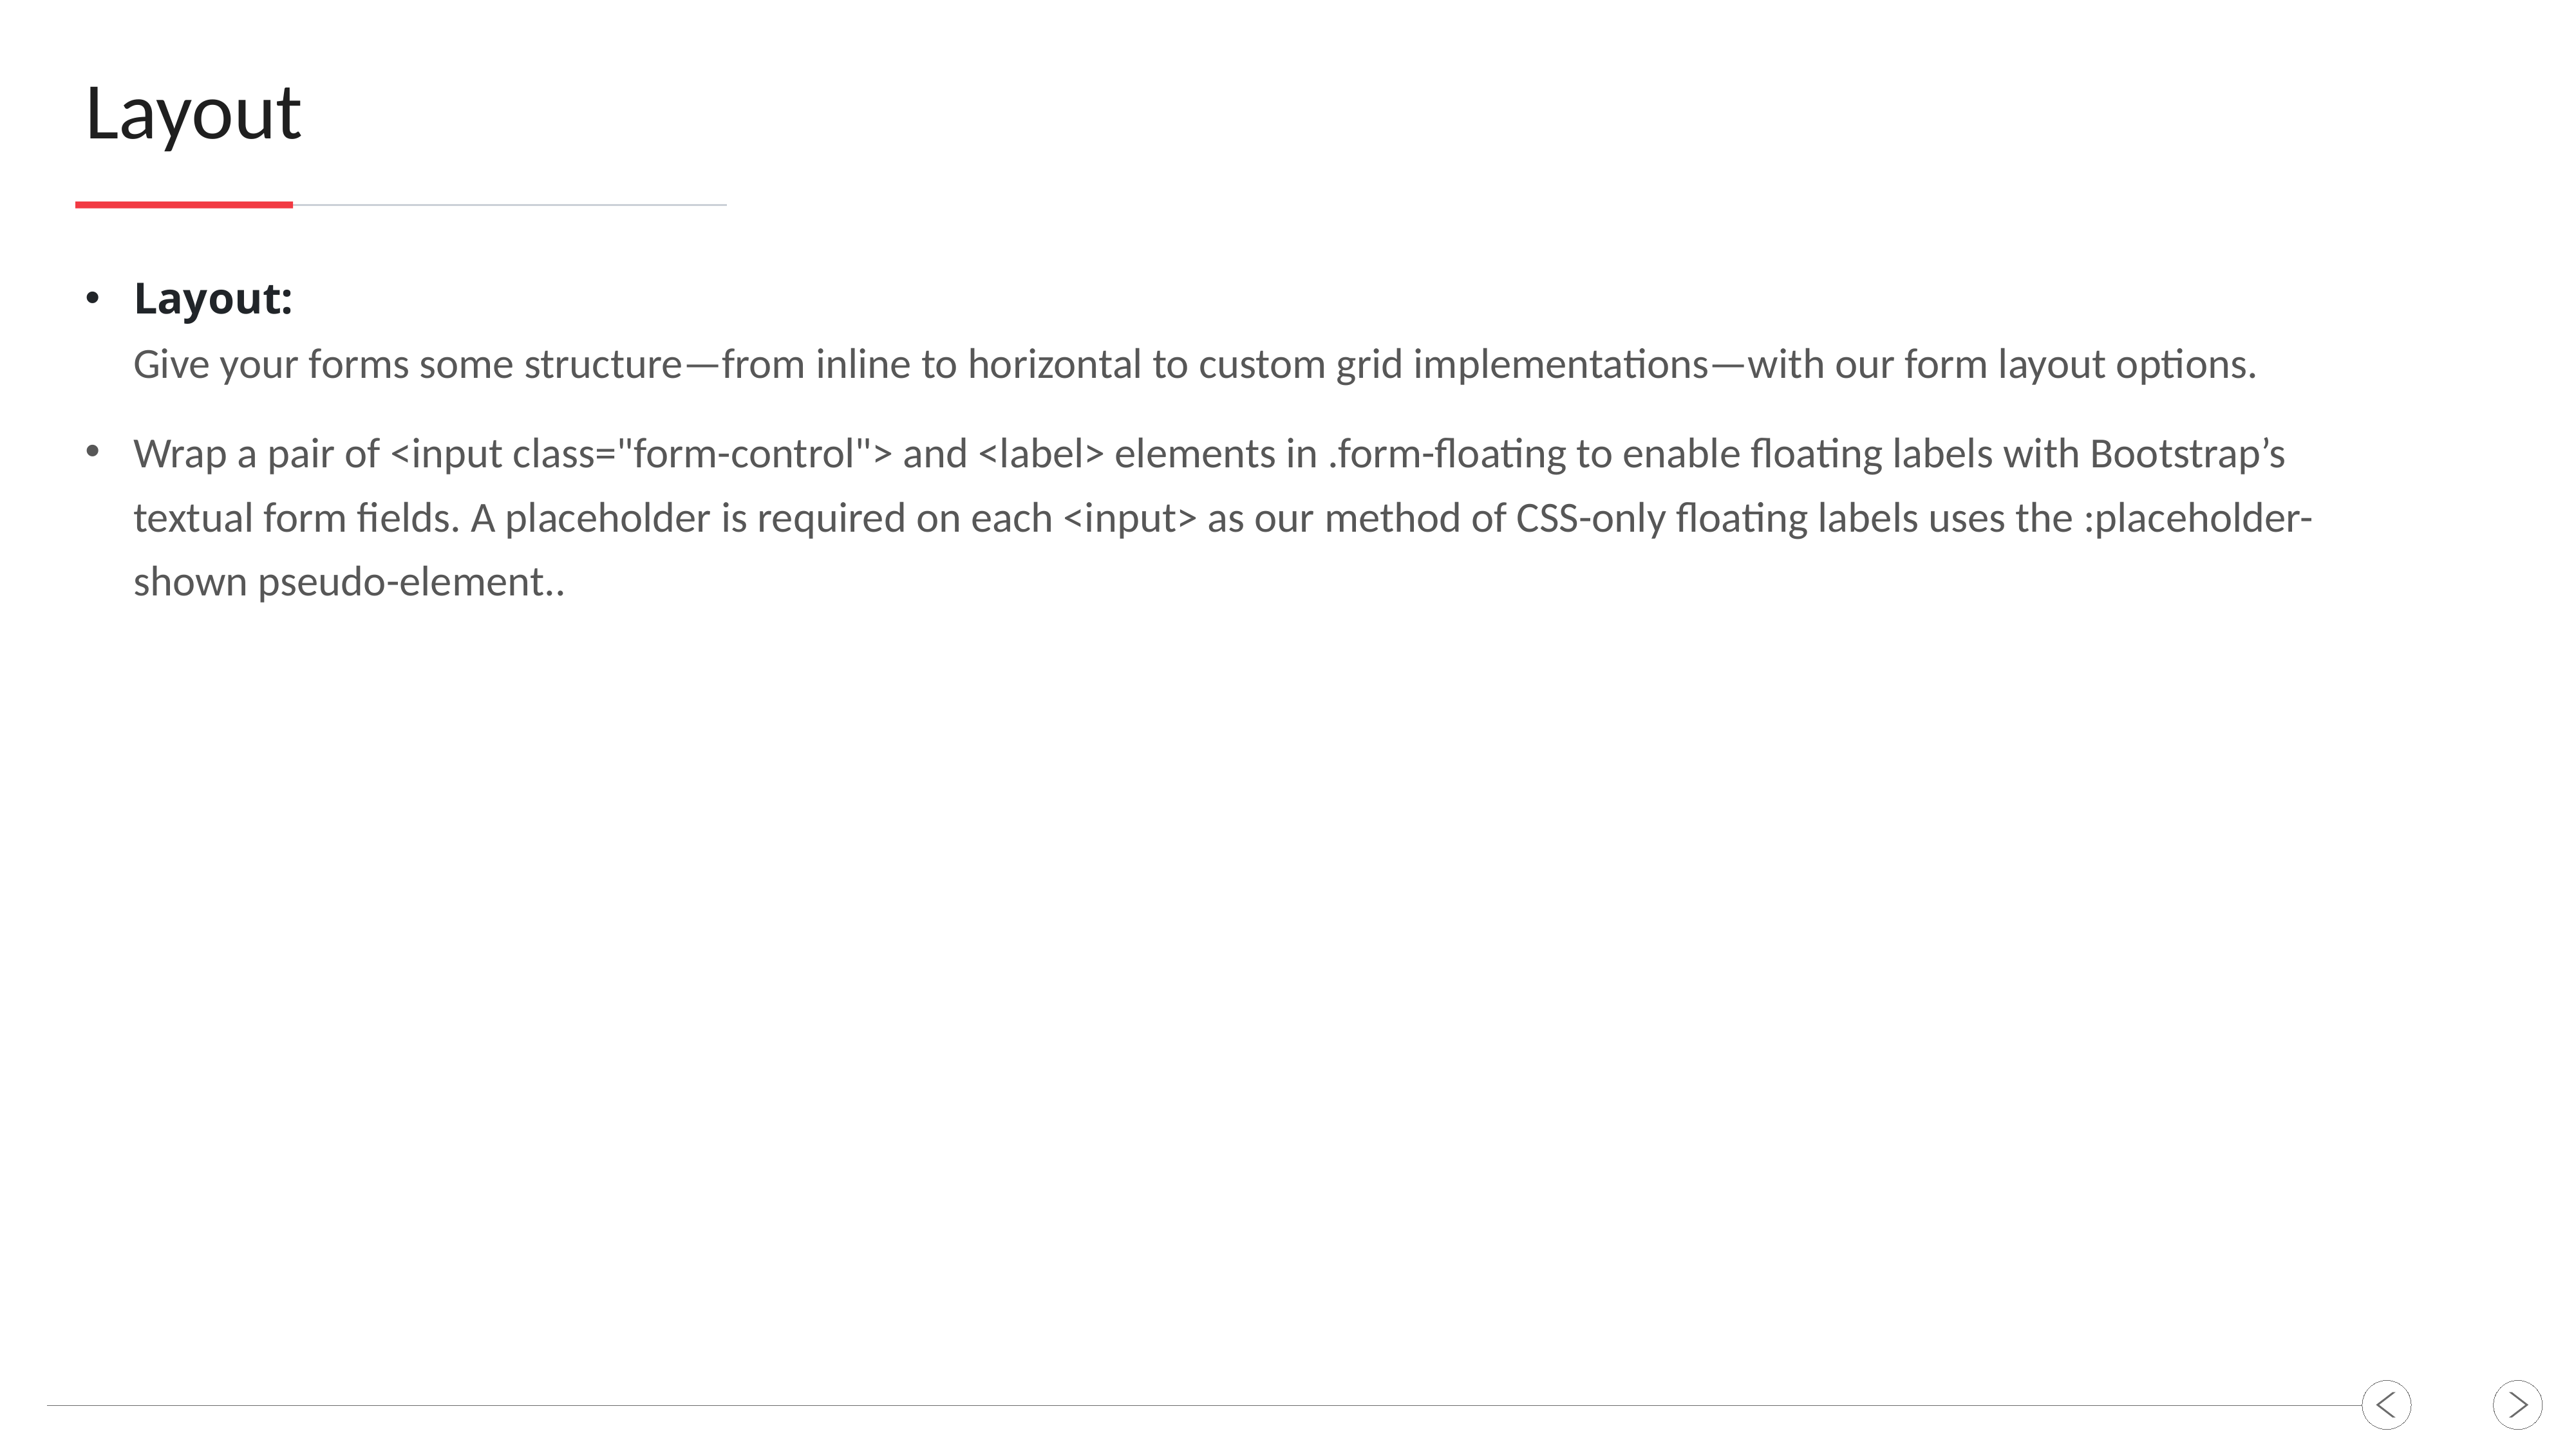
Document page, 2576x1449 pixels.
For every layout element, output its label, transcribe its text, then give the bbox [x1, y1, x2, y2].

list Layout: Give your forms some structure—from inline to horizontal to custom grid implementations—with our form layout options. Wrap a pair of <input class="form-control"> and <label> elements in .form-floating to enable floating labels with Bootstrap’s textual form fields. A placeholder is required on each <input> as our method of CSS-only floating labels uses the :placeholder-shown pseudo-element.. [75, 253, 2329, 1304]
list Layout [75, 56, 2496, 157]
